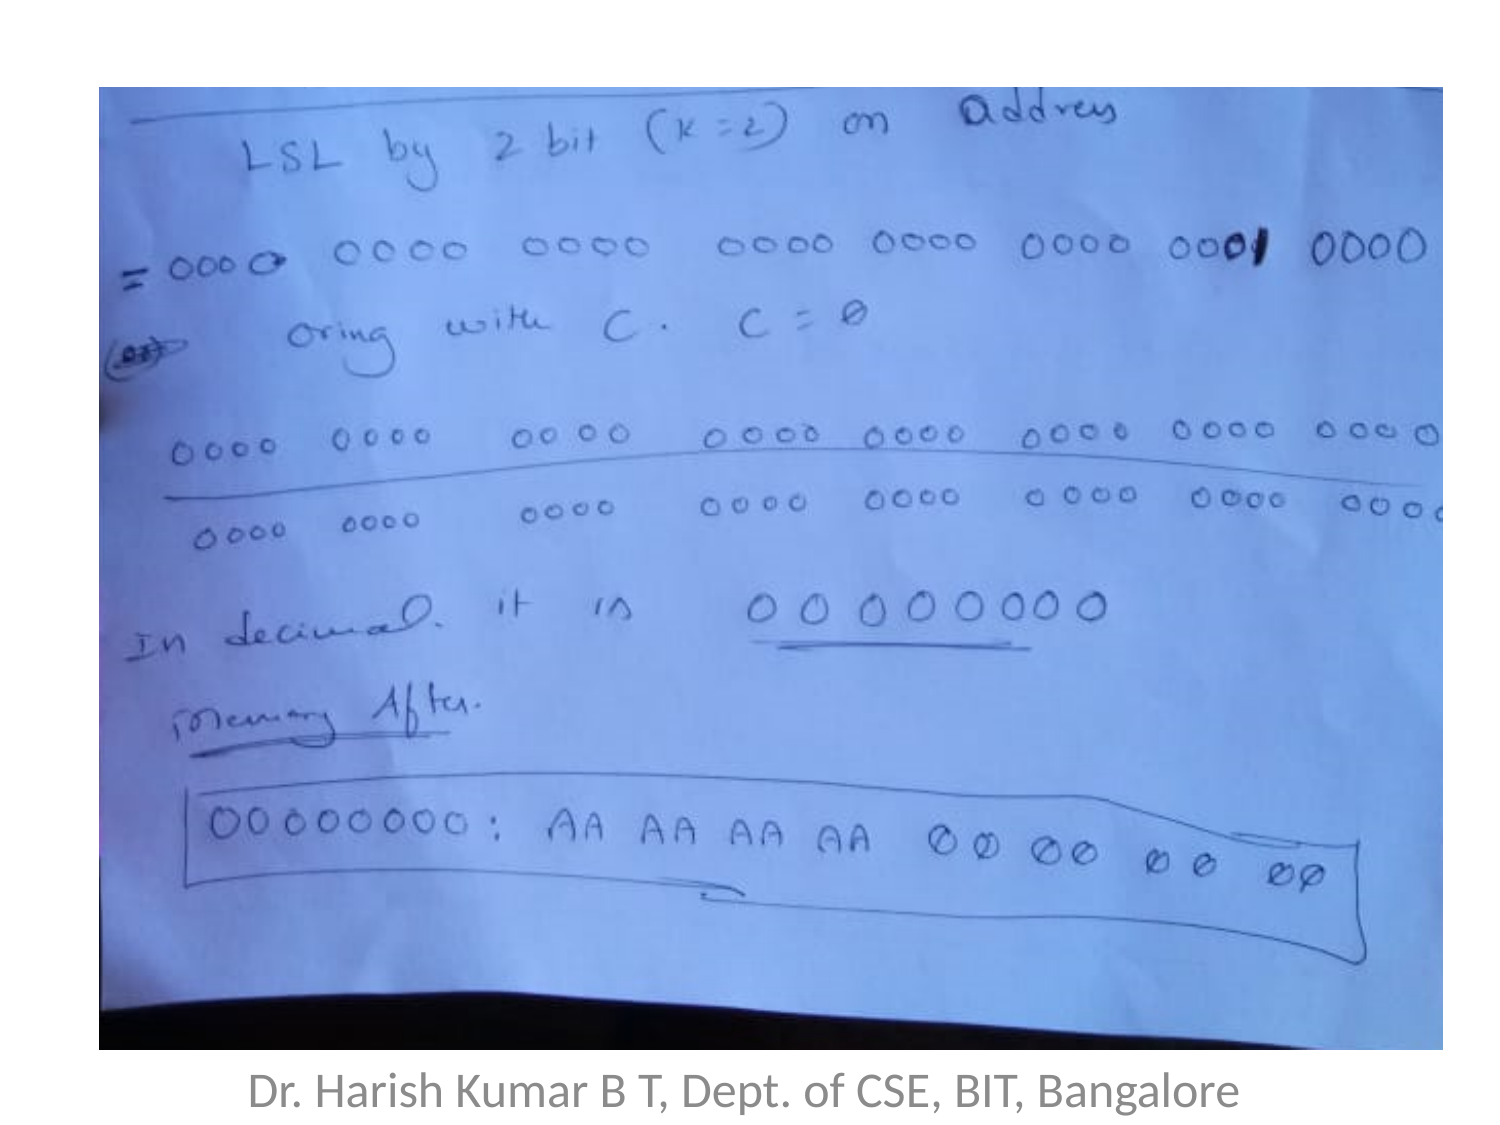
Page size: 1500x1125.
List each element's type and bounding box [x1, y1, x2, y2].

picture [99, 87, 1443, 1051]
